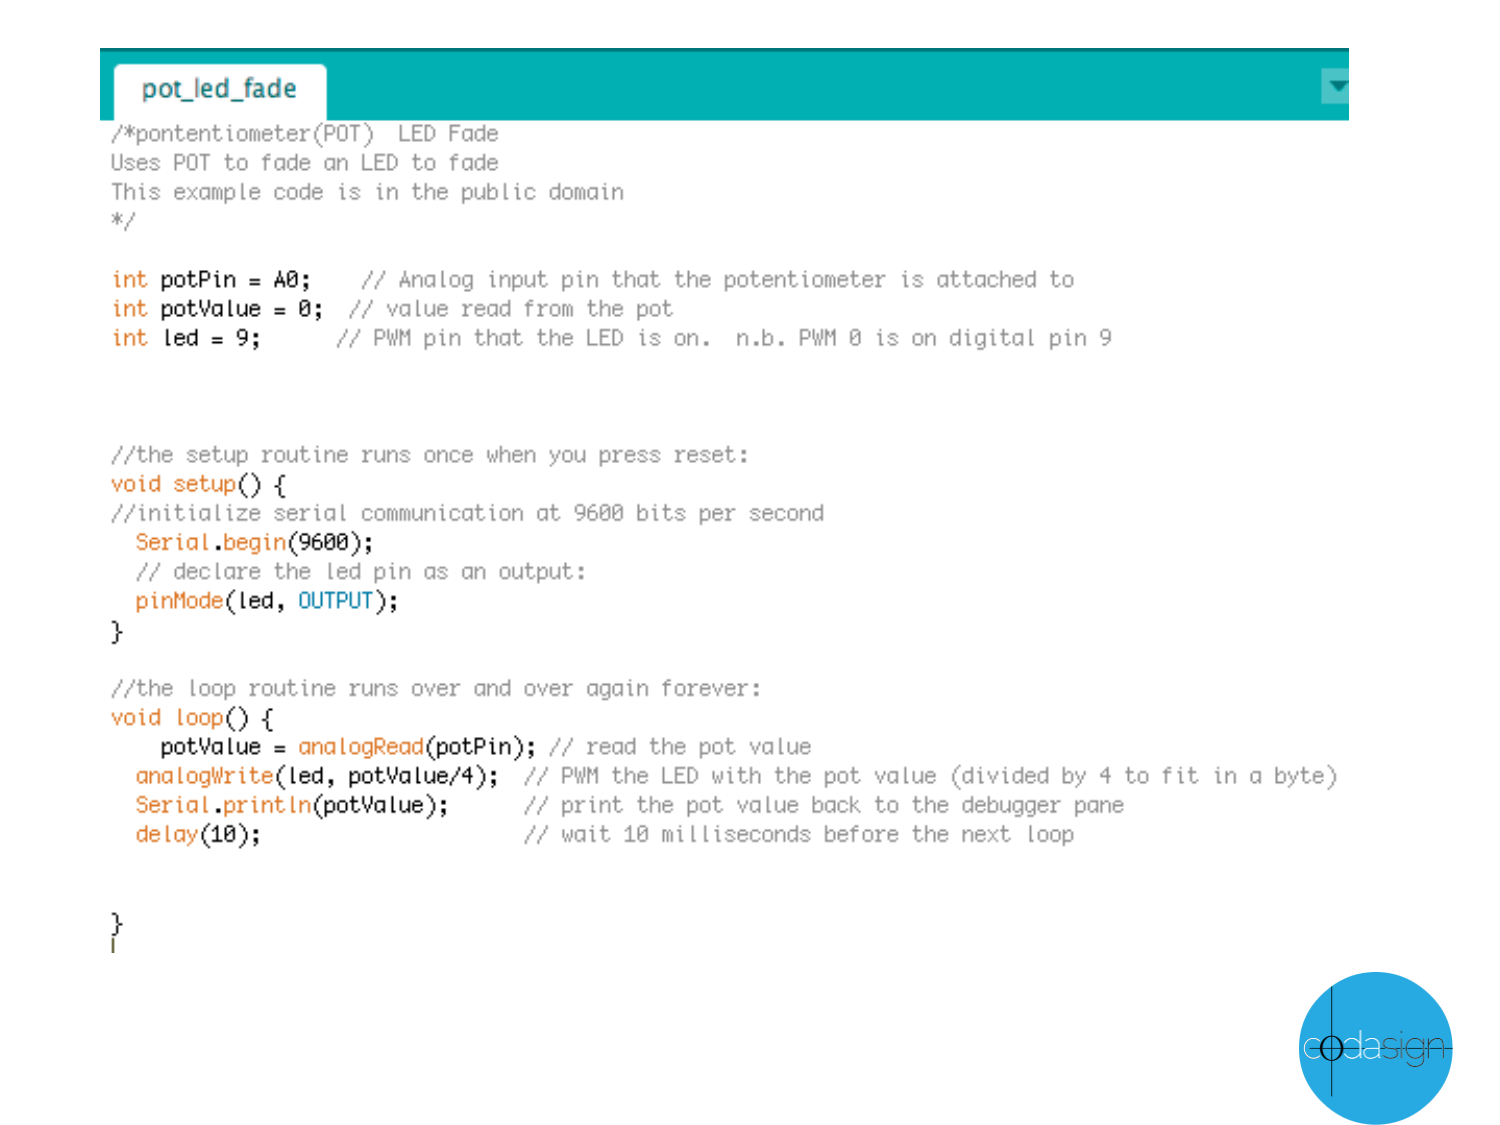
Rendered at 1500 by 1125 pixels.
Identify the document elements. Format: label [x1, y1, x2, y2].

picture [100, 47, 1349, 953]
picture [1299, 972, 1453, 1125]
